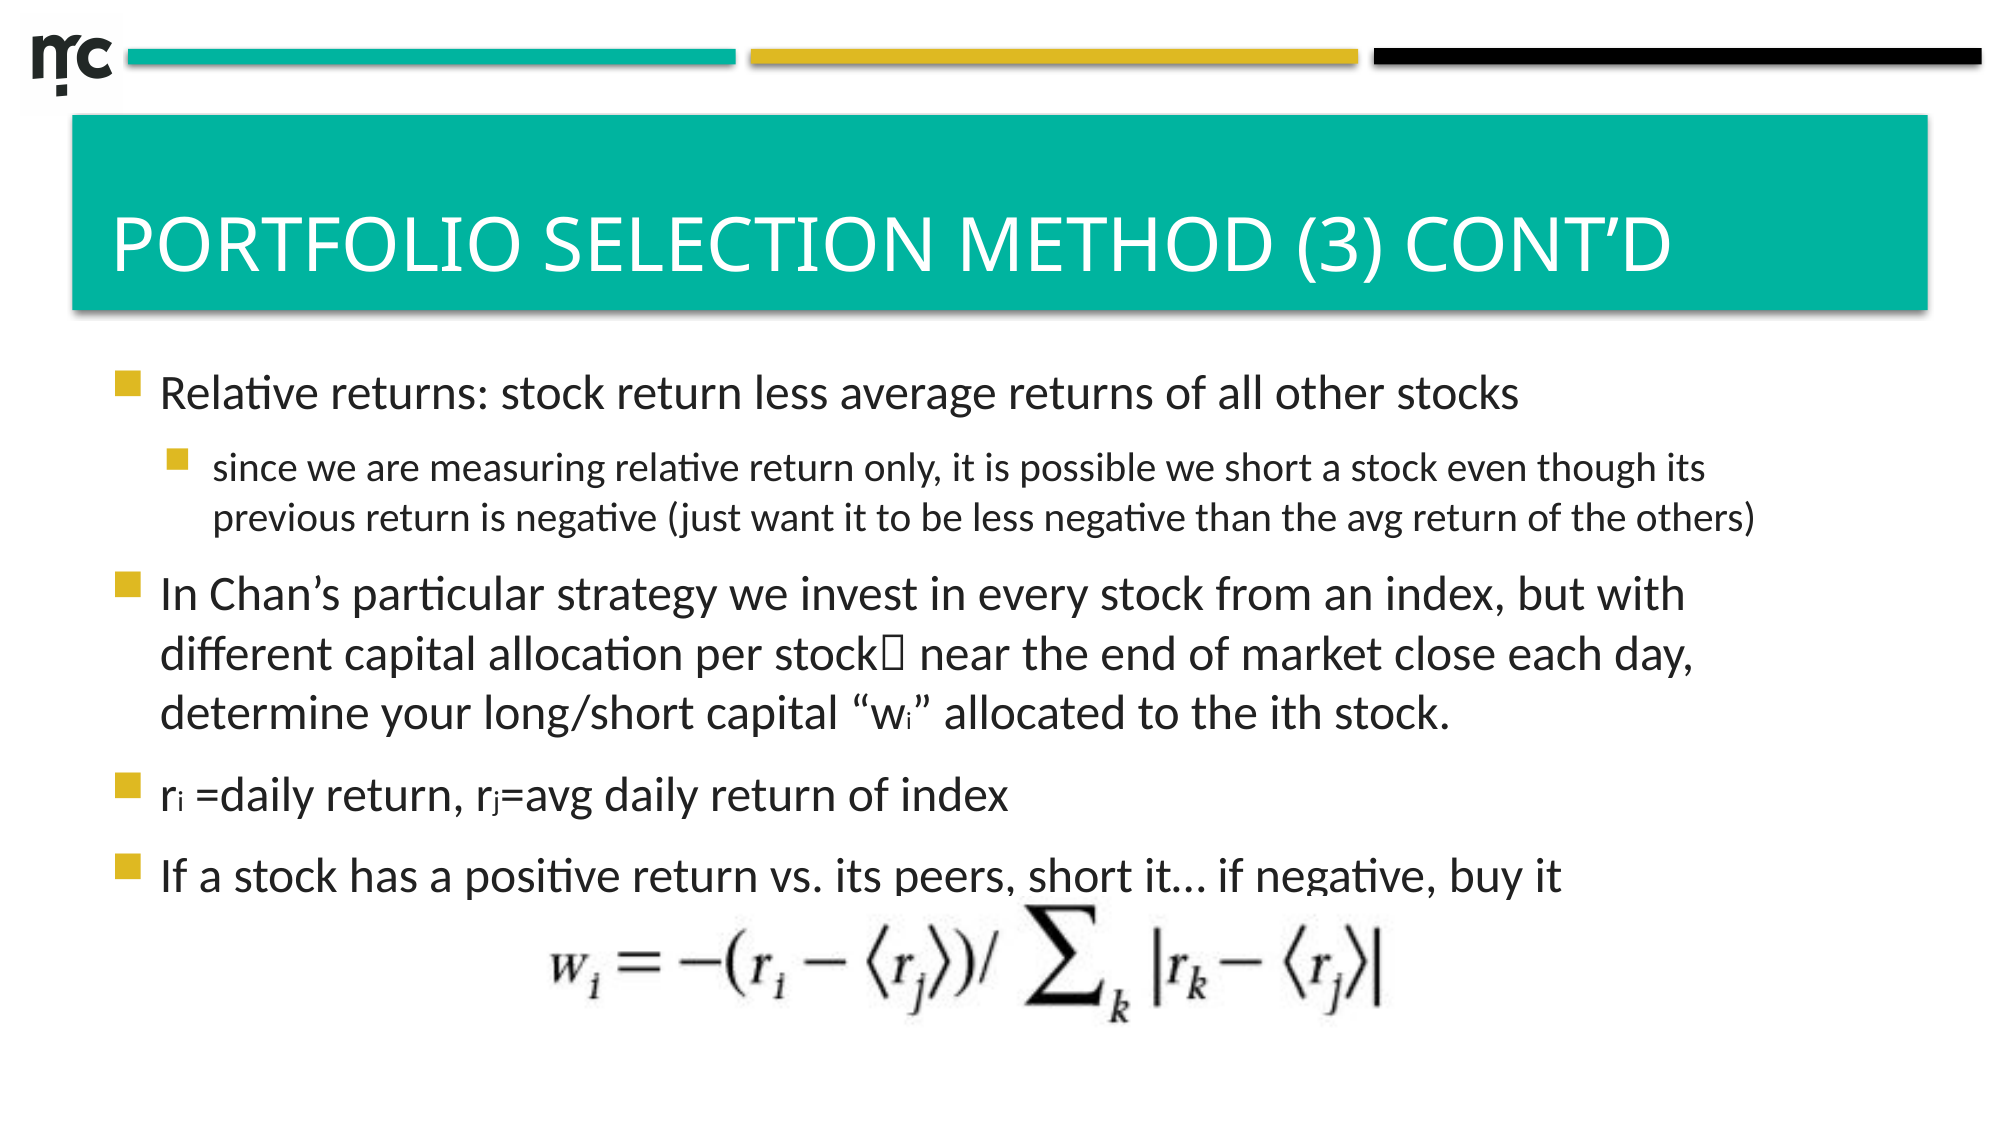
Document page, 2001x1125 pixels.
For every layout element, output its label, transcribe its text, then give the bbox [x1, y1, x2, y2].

picture [529, 895, 1427, 1045]
title Portfolio selection method (3) Cont’d [95, 131, 1905, 294]
picture [20, 13, 123, 116]
list Relative returns: stock return less average returns of all other stocks since we are measuring relative return only, it is possible we short a stock even though its previous return is negative (just want it to be less negative than the avg return of the others) In Chan’s particular strategy we invest in every stock from an index, but with different capital allocation per stock near the end of market close each day, determine your long/short capital “wi” allocated to the ith stock. ri =daily return, rj=avg daily return of index If a stock has a positive return vs. its peers, short it… if negative, buy it [95, 352, 1828, 912]
